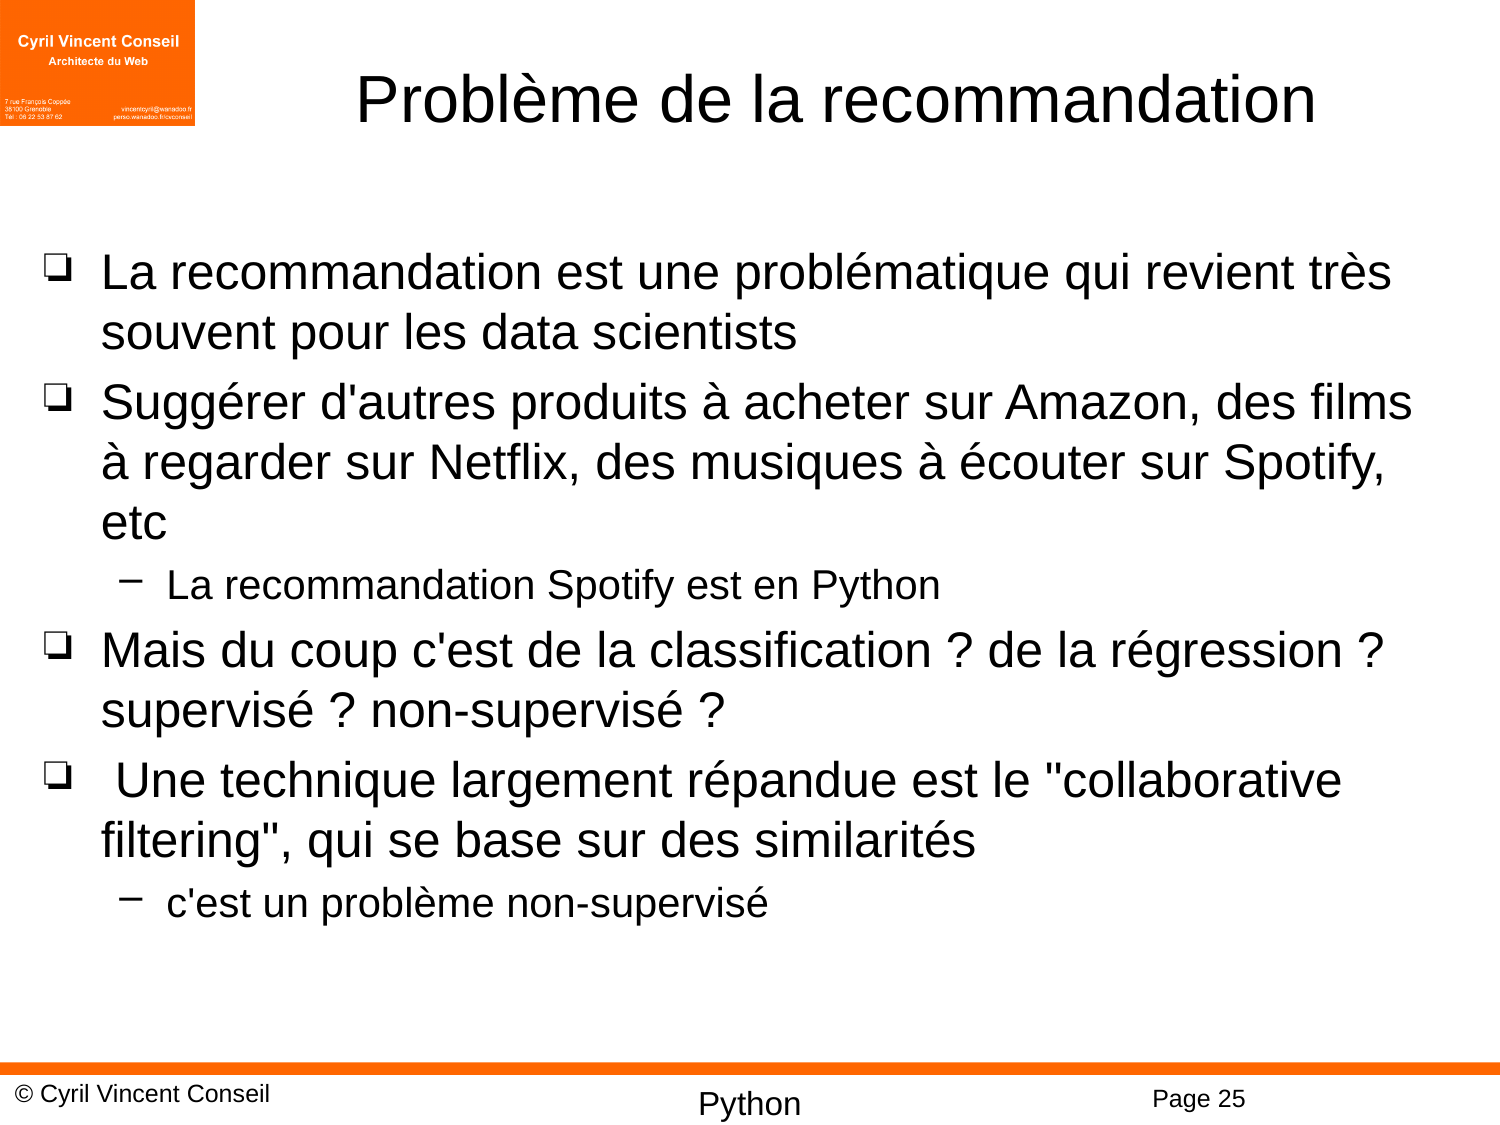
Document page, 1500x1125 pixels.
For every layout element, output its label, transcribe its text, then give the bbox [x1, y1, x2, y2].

title Problème de la recommandation [194, 2, 1480, 190]
picture [0, 0, 195, 126]
list La recommandation est une problématique qui revient très souvent pour les data scientists Suggérer d'autres produits à acheter sur Amazon, des films à regarder sur Netflix, des musiques à écouter sur Spotify, etc La recommandation Spotify est en Python Mais du coup c'est de la classification ? de la régression ? supervisé ? non-supervisé ? Une technique largement répandue est le "collaborative filtering", qui se base sur des similarités c'est un problème non-supervisé [29, 231, 1468, 1059]
